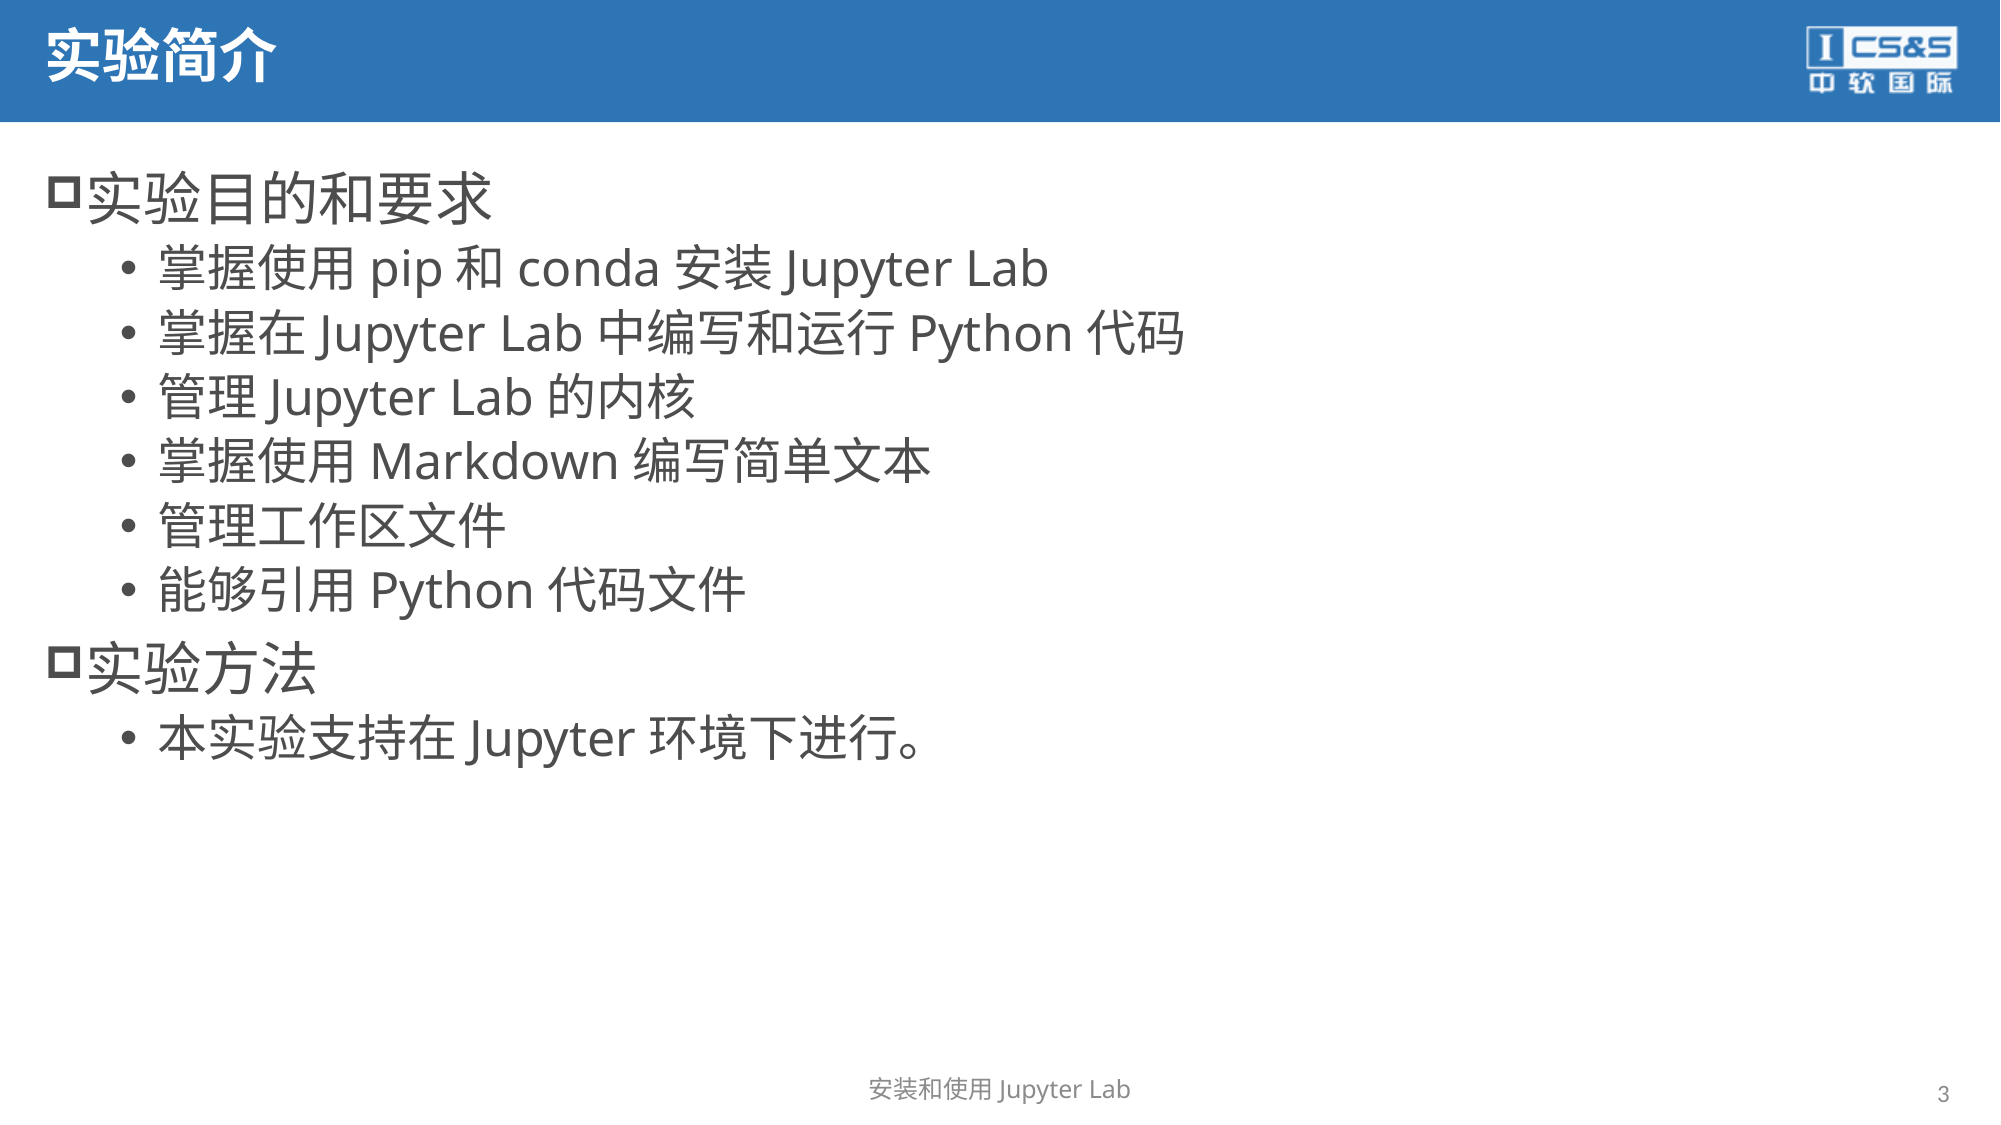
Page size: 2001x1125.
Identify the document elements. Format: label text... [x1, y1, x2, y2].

picture [1802, 14, 1965, 108]
footer 安装和使用Jupyter Lab [662, 1058, 1338, 1118]
list 实验目的和要求 掌握使用pip和conda安装Jupyter Lab 掌握在Jupyter Lab中编写和运行Python代码 管理Jupyter Lab的内核 掌握使用Markdown编写简单文本 管理工作区文件 能够引用Python代码文件 实验方法 本实验支持在Jupyter环境下进行。 [29, 162, 1965, 1049]
slide_number 3 [1514, 1071, 1965, 1114]
title 实验简介 [29, 16, 1408, 100]
